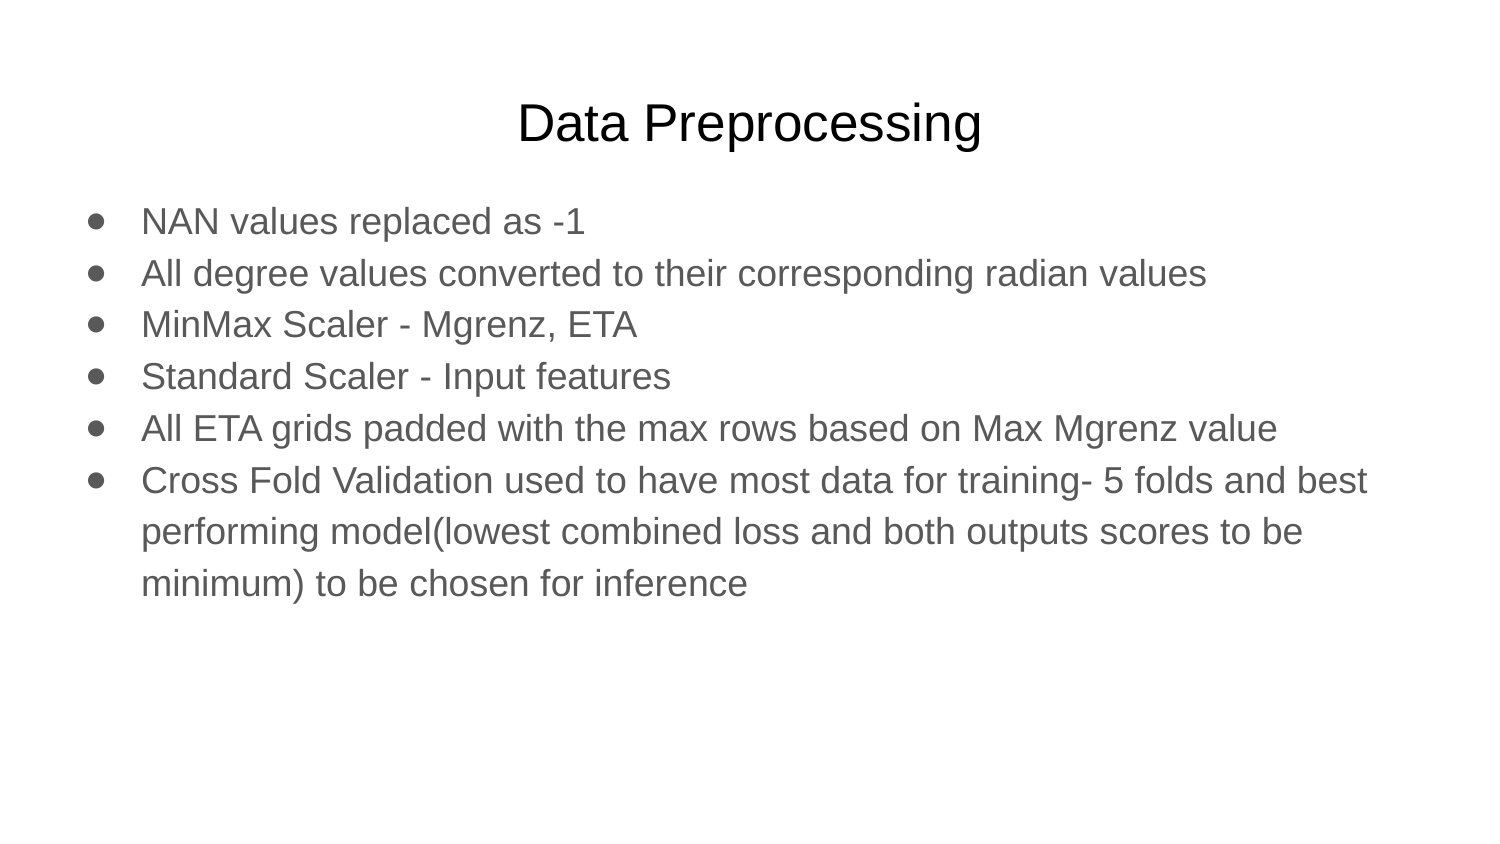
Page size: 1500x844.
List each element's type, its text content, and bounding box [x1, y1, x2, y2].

title Data Preprocessing [51, 72, 1449, 167]
list NAN values replaced as -1 All degree values converted to their corresponding radian values MinMax Scaler - Mgrenz, ETA Standard Scaler - Input features All ETA grids padded with the max rows based on Max Mgrenz value Cross Fold Validation used to have most data for training- 5 folds and best performing model(lowest combined loss and both outputs scores to be minimum) to be chosen for inference [51, 175, 1458, 811]
